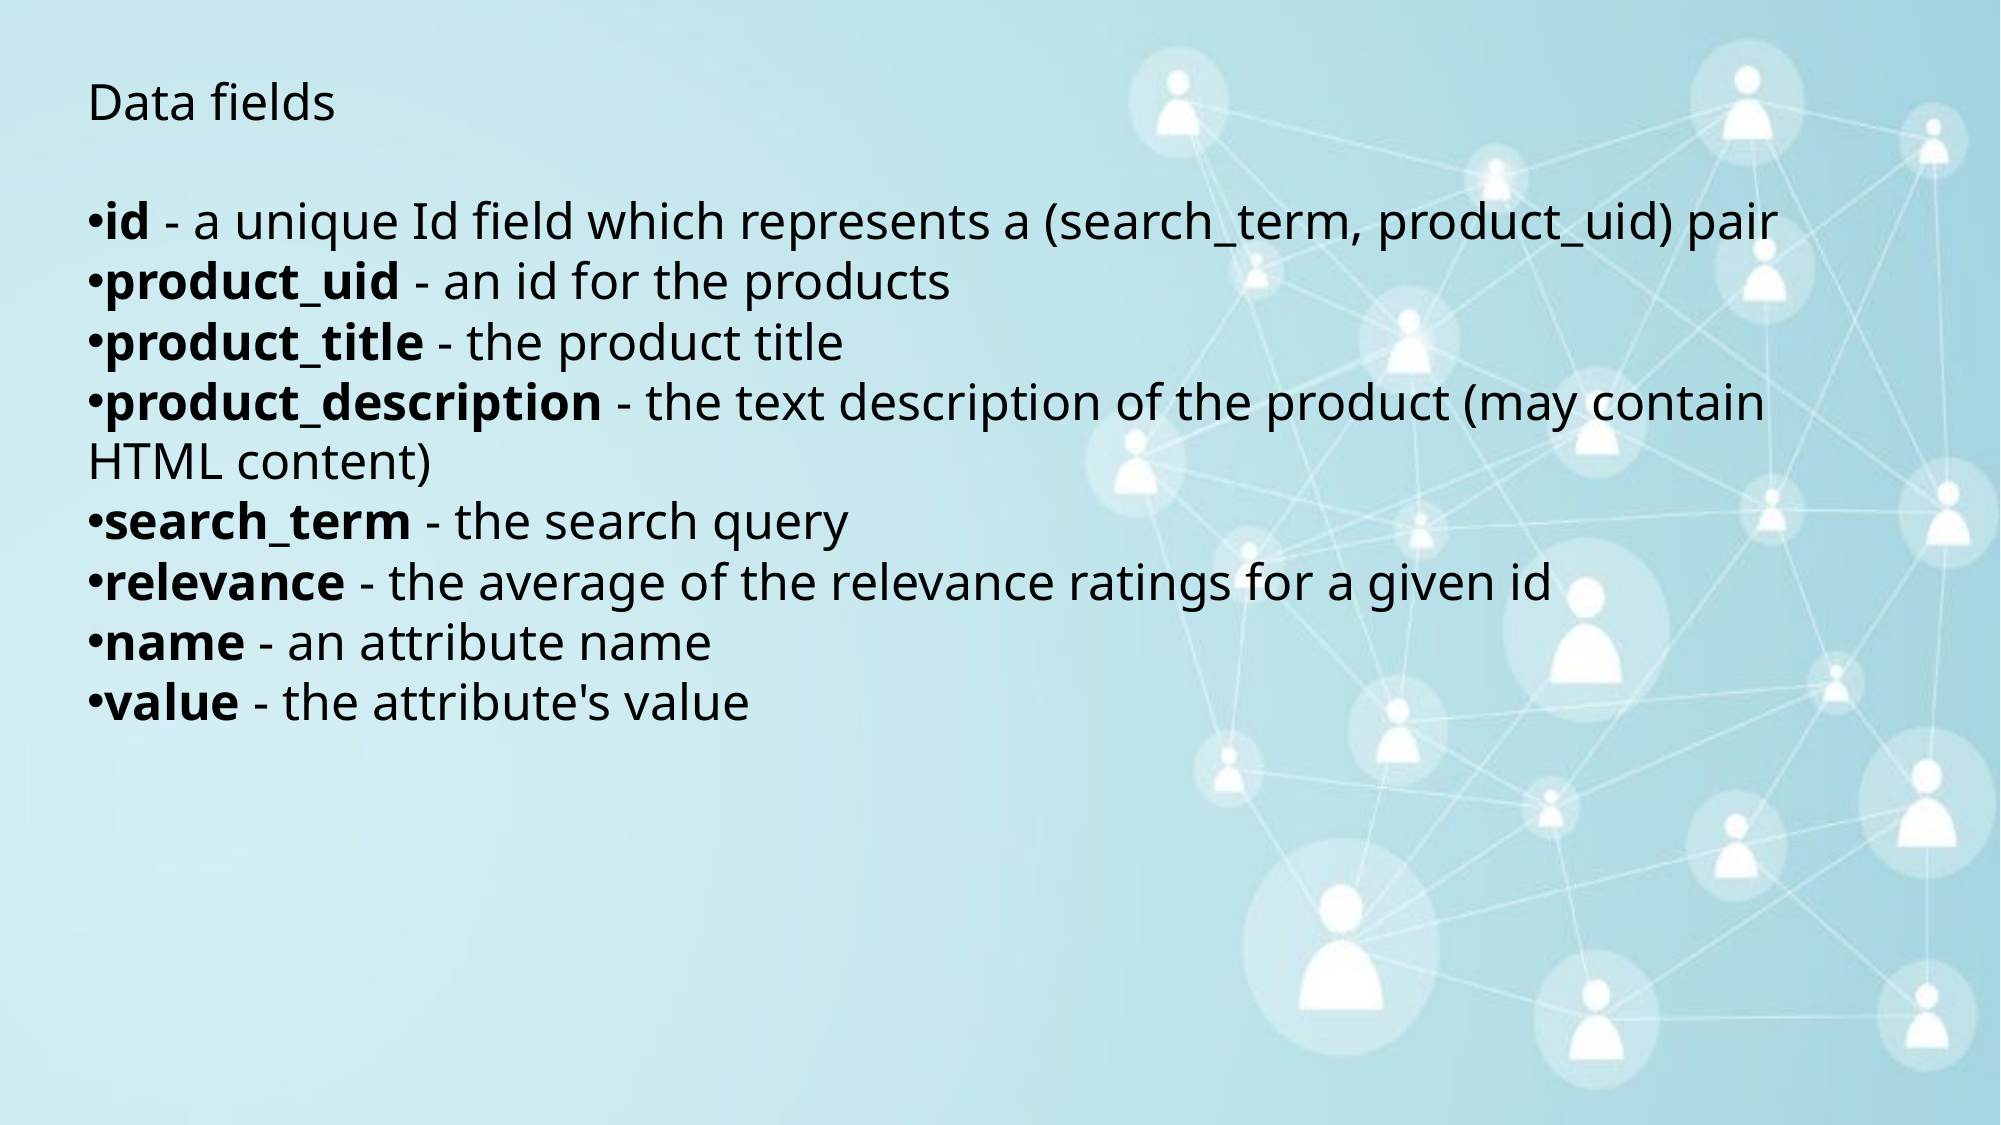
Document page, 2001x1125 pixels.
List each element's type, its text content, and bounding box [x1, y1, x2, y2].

text_box Data fields id - a unique Id field which represents a (search_term, product_uid) pair product_uid - an id for the products product_title - the product title product_description - the text description of the product (may contain HTML content) search_term - the search query relevance - the average of the relevance ratings for a given id name - an attribute name value - the attribute's value [72, 62, 1893, 798]
picture [0, 0, 2001, 1125]
